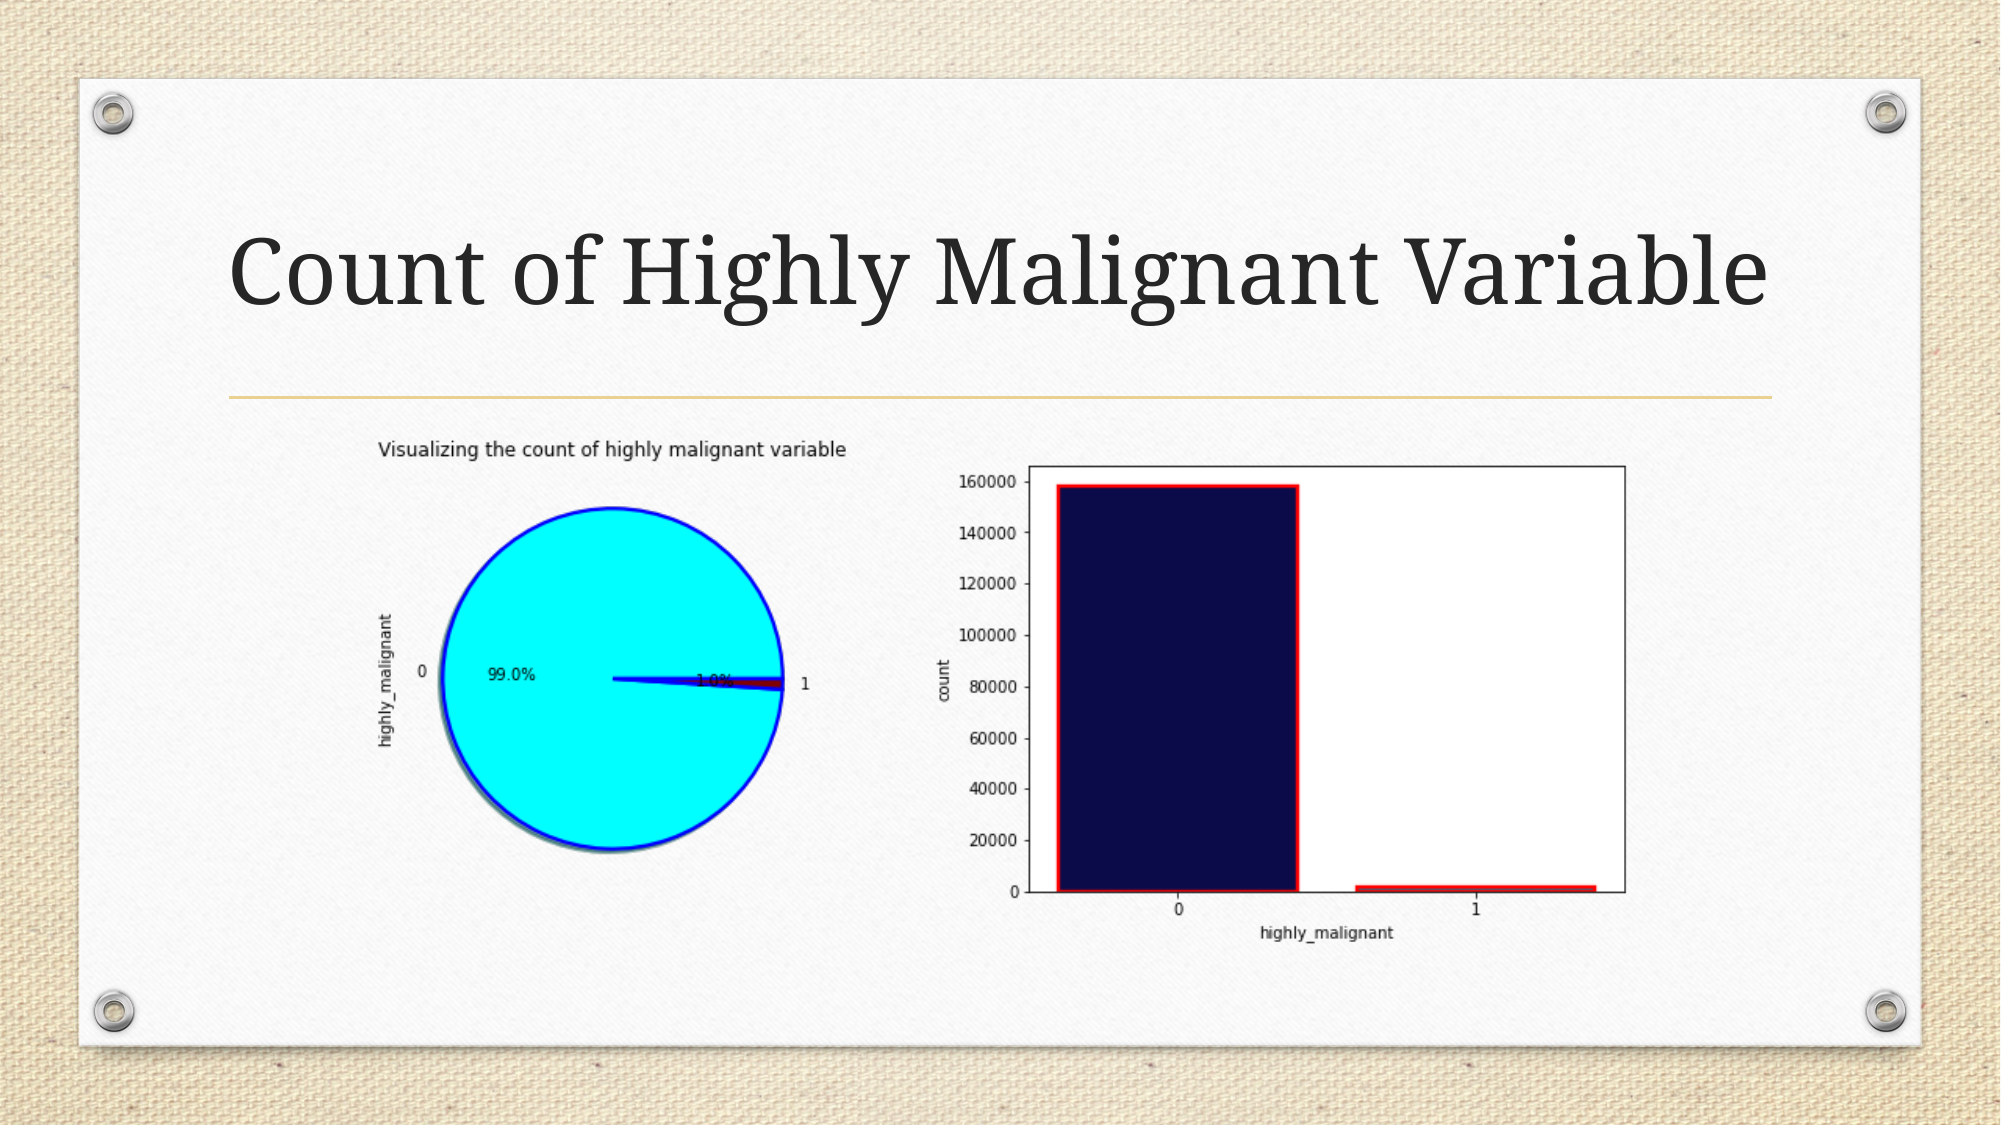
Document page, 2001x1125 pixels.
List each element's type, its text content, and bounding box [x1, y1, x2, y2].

picture [0, 0, 2001, 1125]
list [366, 430, 1634, 953]
title Count of Highly Malignant Variable [212, 161, 1788, 375]
